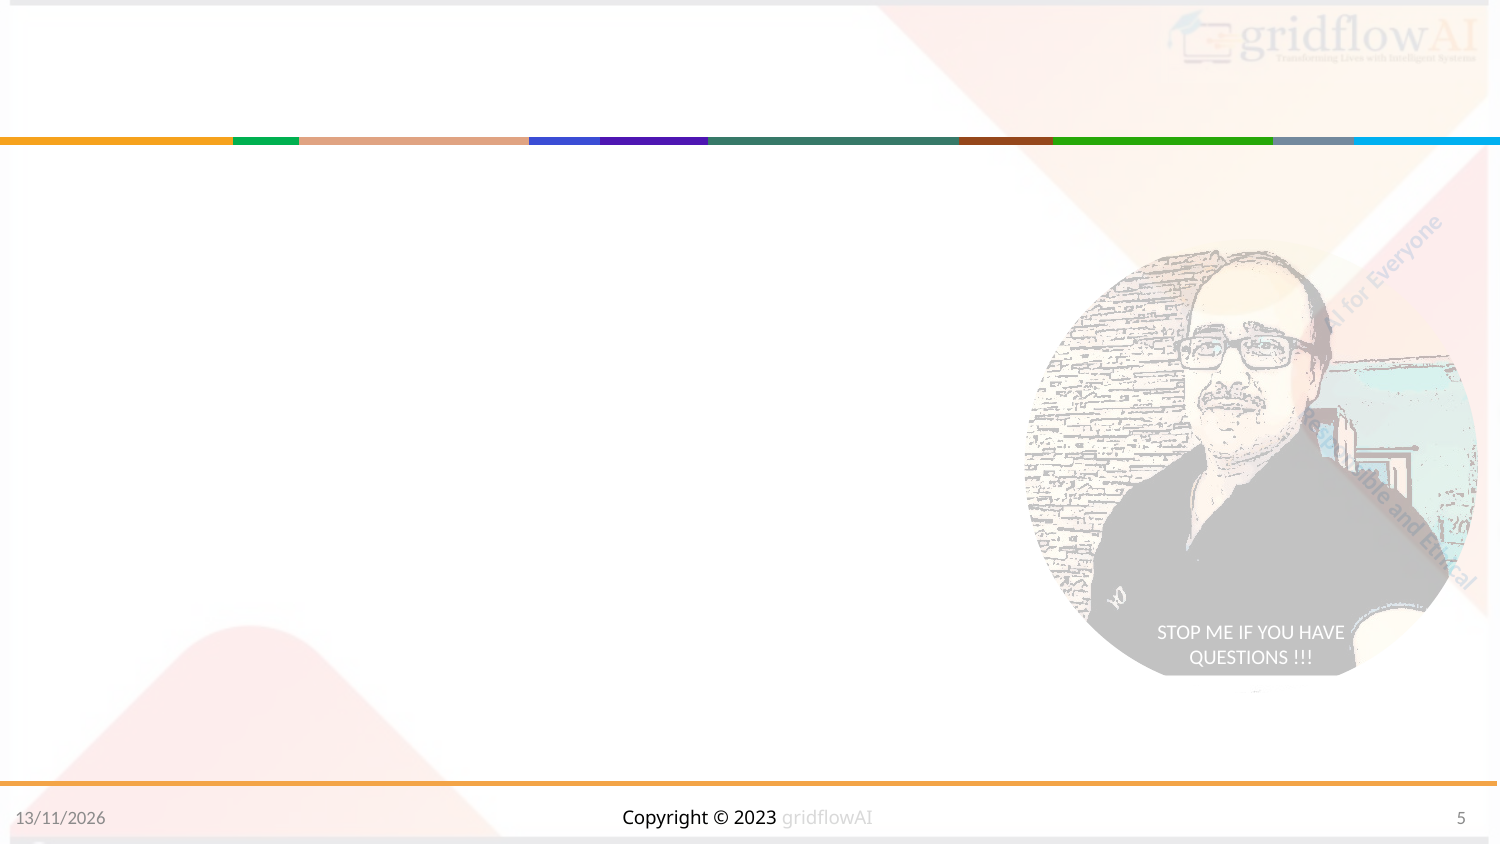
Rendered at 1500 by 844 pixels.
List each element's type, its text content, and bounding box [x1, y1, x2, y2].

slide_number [0, 794, 338, 840]
footer Copyright © 2023 gridflowAI [496, 794, 1004, 840]
picture [0, 137, 1353, 145]
slide_number 5 [1143, 794, 1482, 840]
